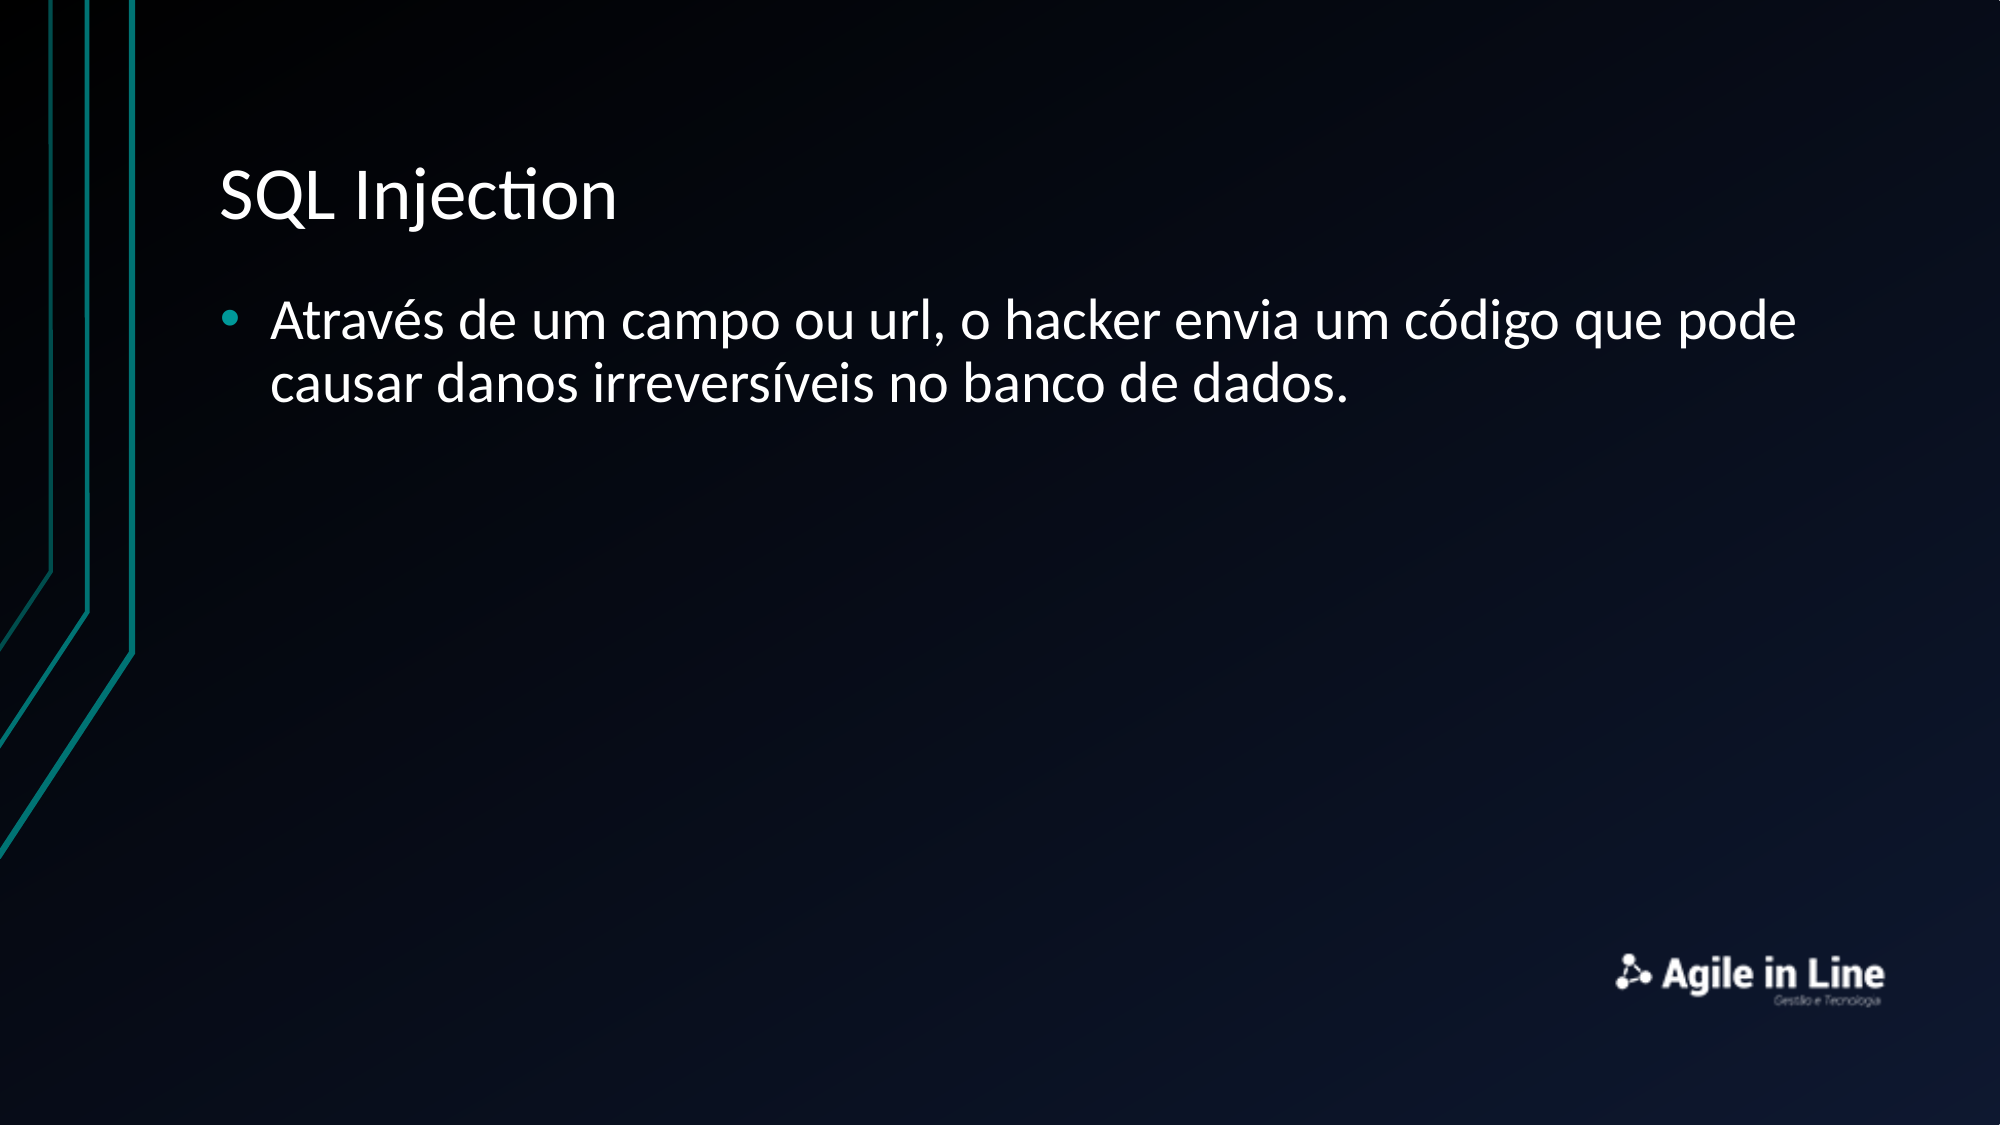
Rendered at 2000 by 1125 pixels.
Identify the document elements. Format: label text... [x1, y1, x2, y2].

picture [1612, 942, 1900, 1015]
list Através de um campo ou url, o hacker envia um código que pode causar danos irreversíveis no banco de dados. [199, 279, 1900, 1012]
title SQL Injection [199, 45, 1900, 246]
